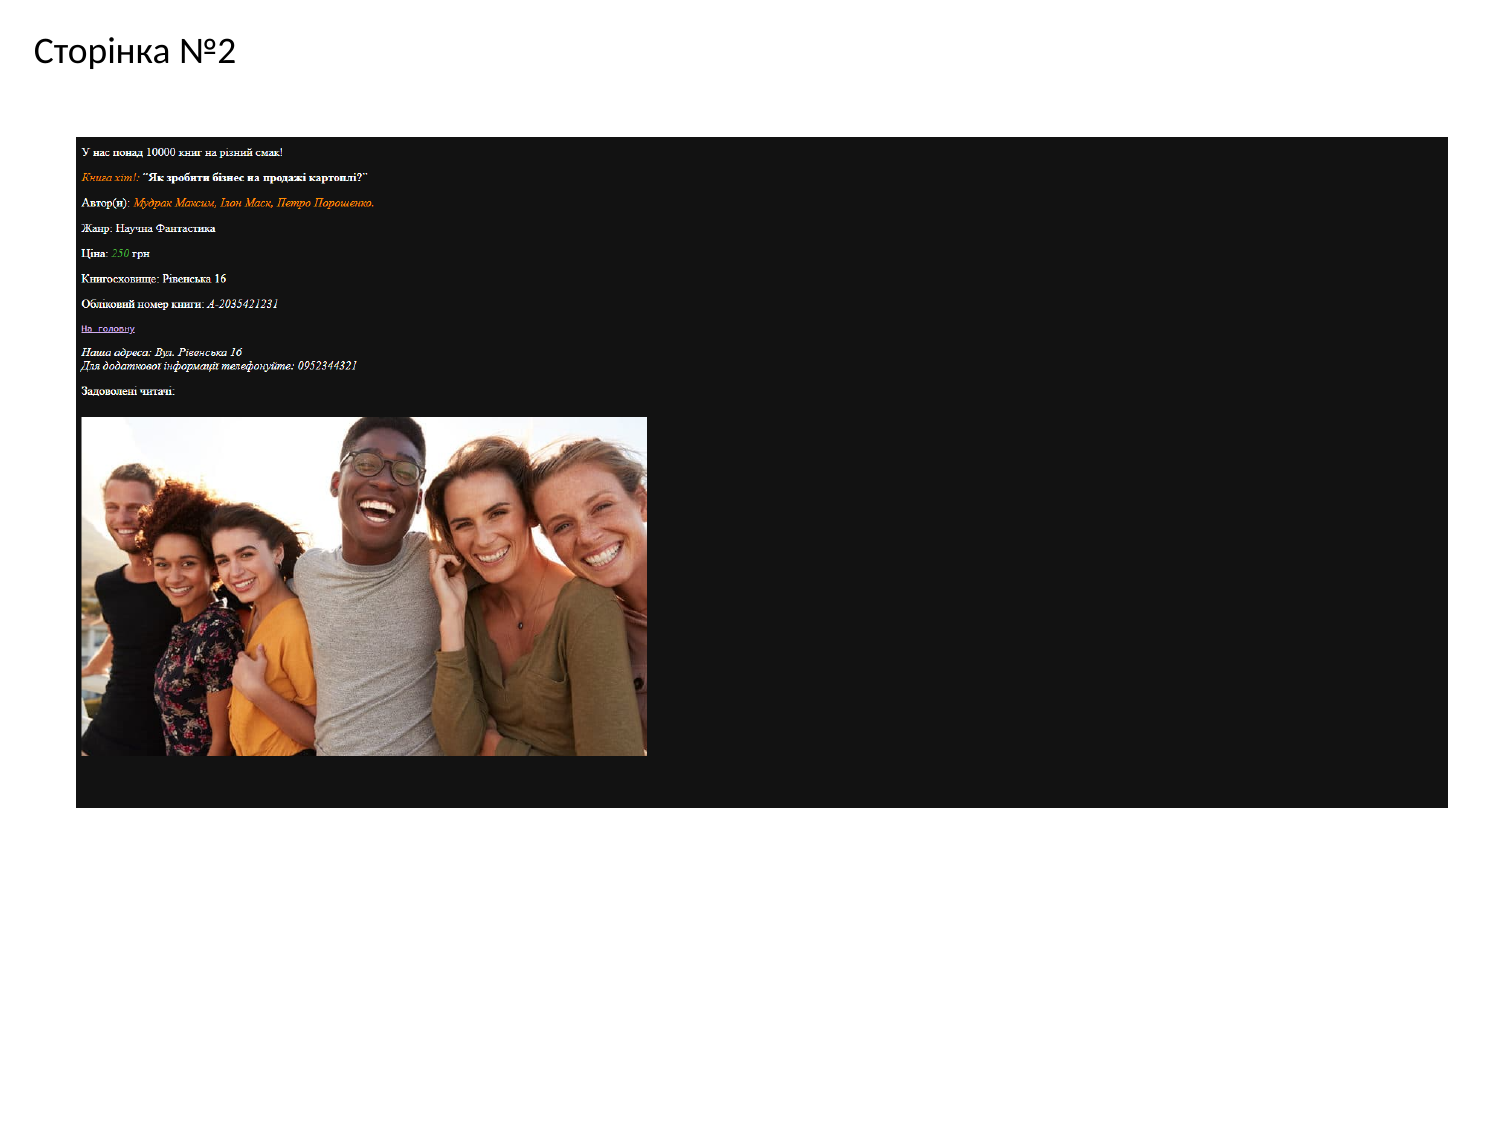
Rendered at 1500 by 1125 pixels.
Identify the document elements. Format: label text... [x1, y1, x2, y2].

text_box Сторінка №2 [19, 19, 252, 79]
picture [76, 136, 1448, 808]
